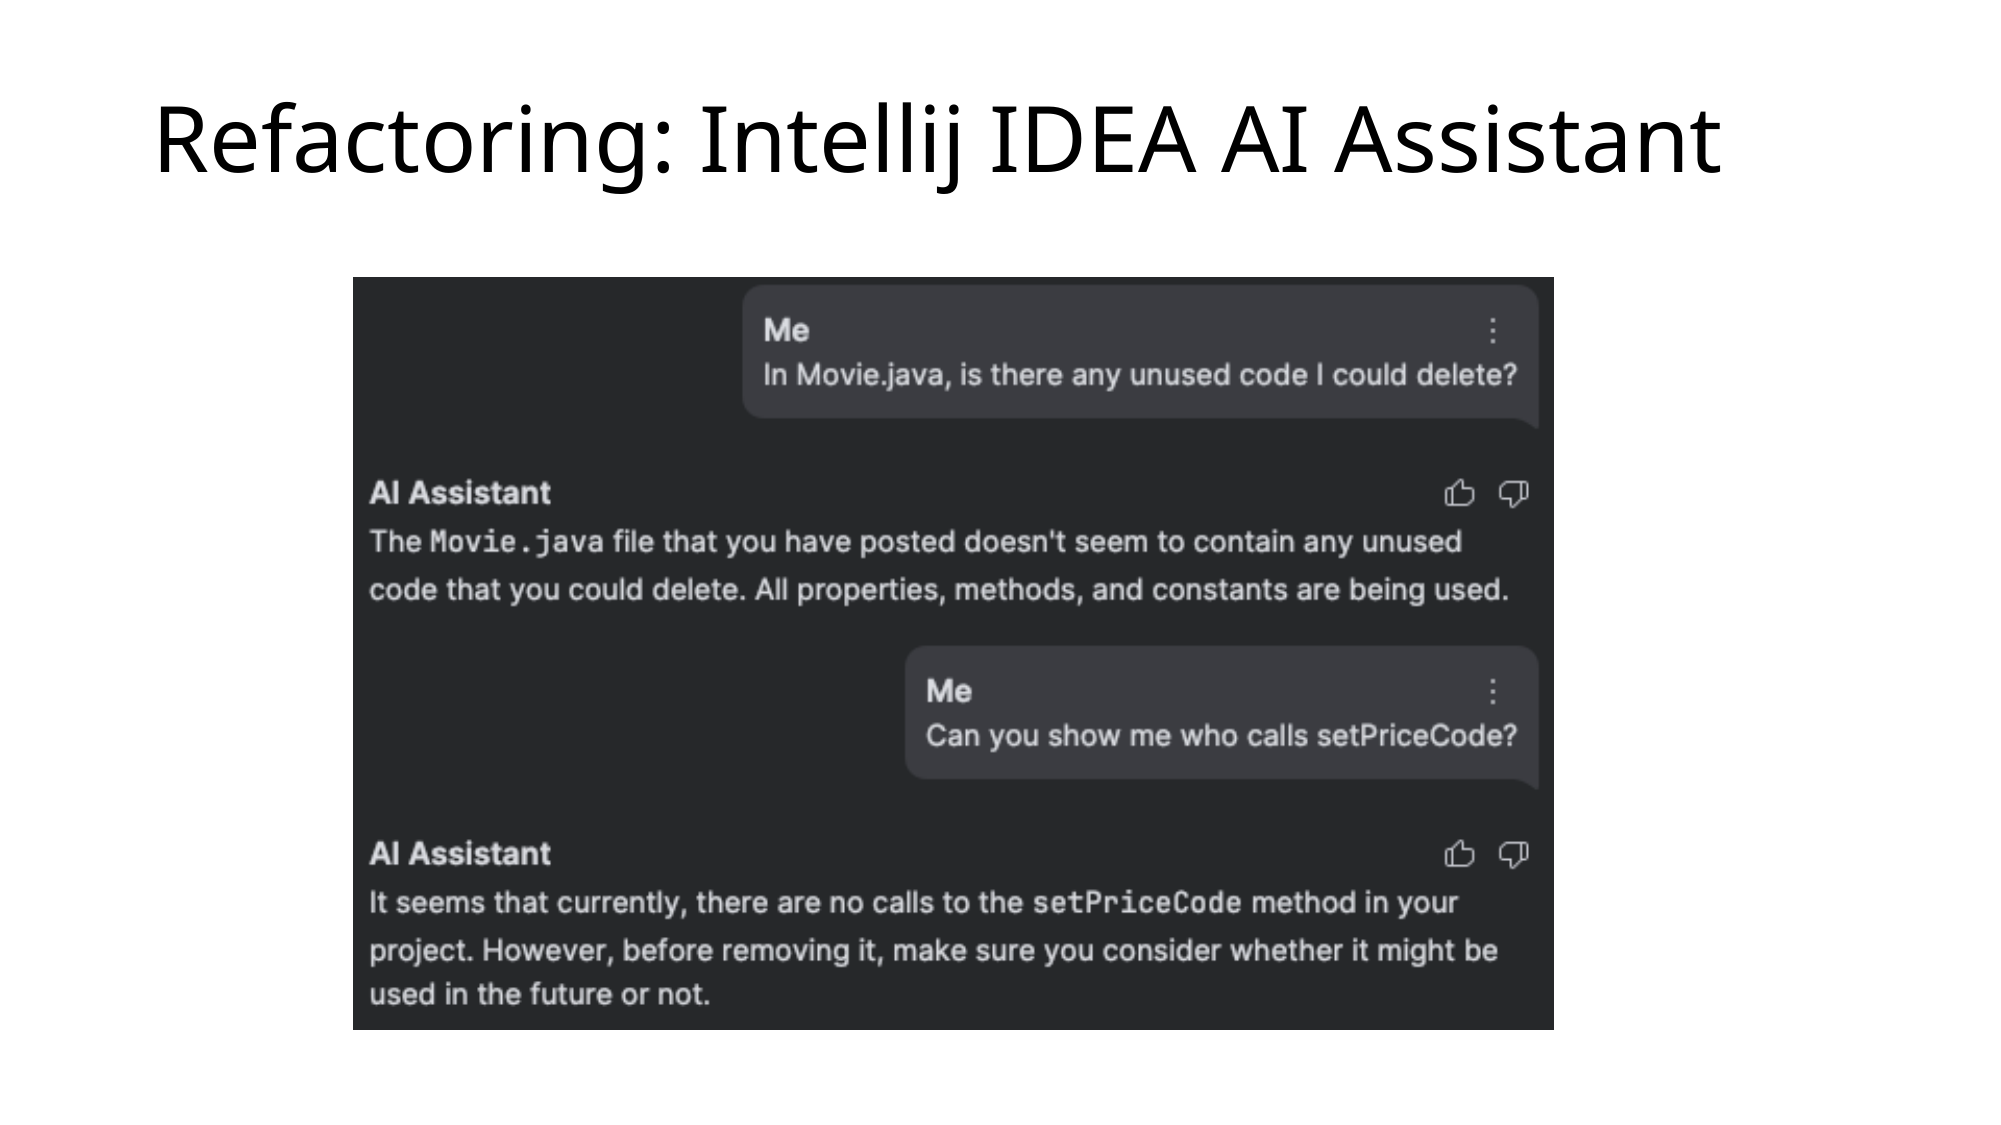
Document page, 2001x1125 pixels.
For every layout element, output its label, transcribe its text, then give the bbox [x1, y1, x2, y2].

title Refactoring: Intellij IDEA AI Assistant [137, 59, 1863, 226]
picture [353, 277, 1554, 1030]
